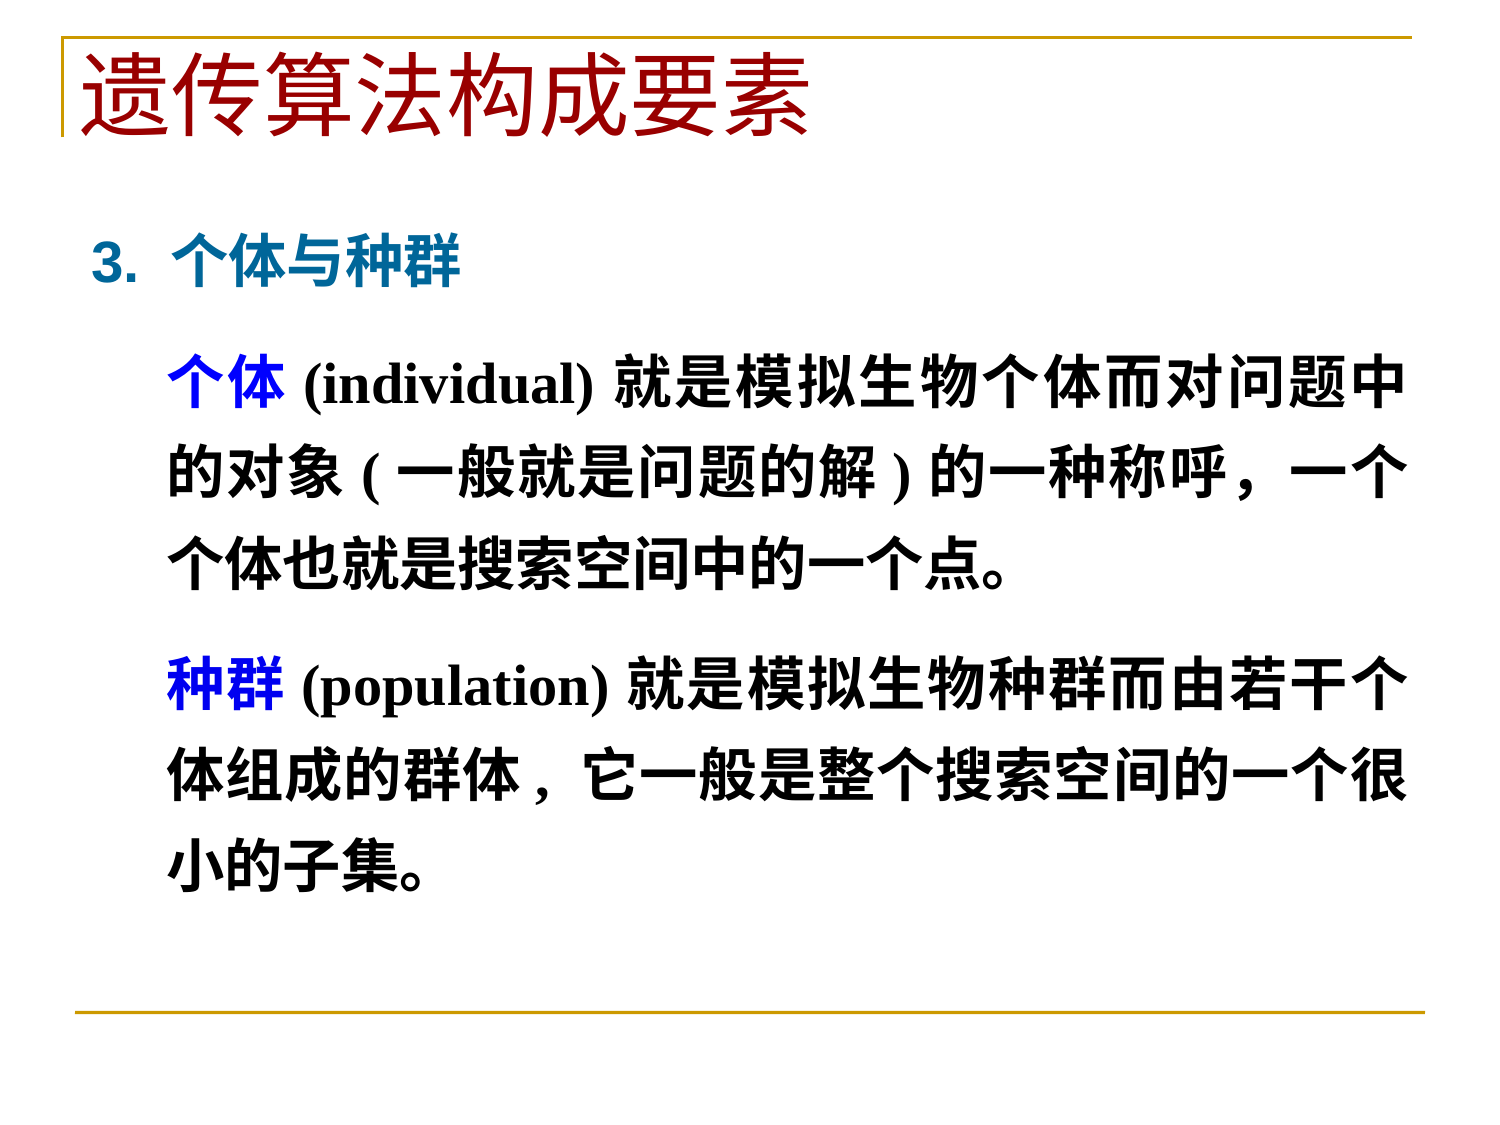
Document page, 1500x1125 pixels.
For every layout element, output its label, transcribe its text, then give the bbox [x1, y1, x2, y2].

text_box 3. 个体与种群 个体(individual)就是模拟生物个体而对问题中的对象(一般就是问题的解)的一种称呼，一个个体也就是搜索空间中的一个点。 种群(population)就是模拟生物种群而由若干个体组成的群体, 它一般是整个搜索空间的一个很小的子集。 [76, 196, 1424, 906]
text_box 遗传算法构成要素 [64, 30, 1376, 156]
